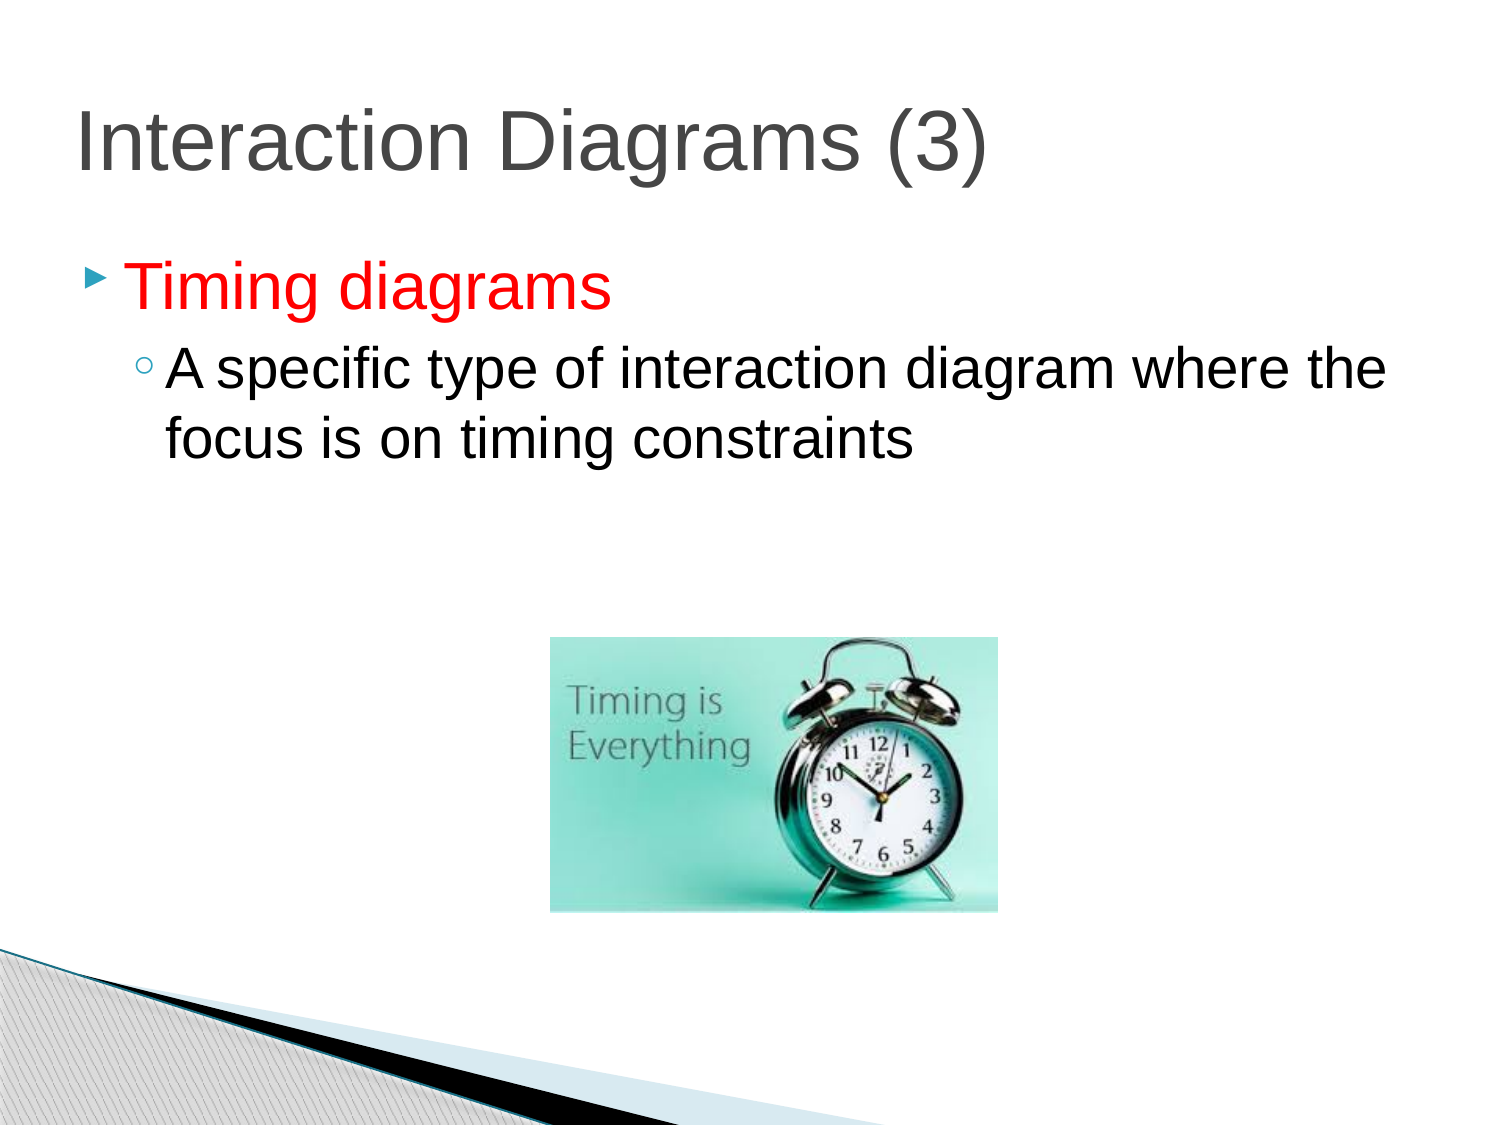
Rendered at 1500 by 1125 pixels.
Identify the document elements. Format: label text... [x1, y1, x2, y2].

list Timing diagrams A specific type of interaction diagram where the focus is on timing constraints [48, 235, 1500, 982]
title Interaction Diagrams (3) [59, 42, 1410, 230]
picture [550, 636, 998, 913]
